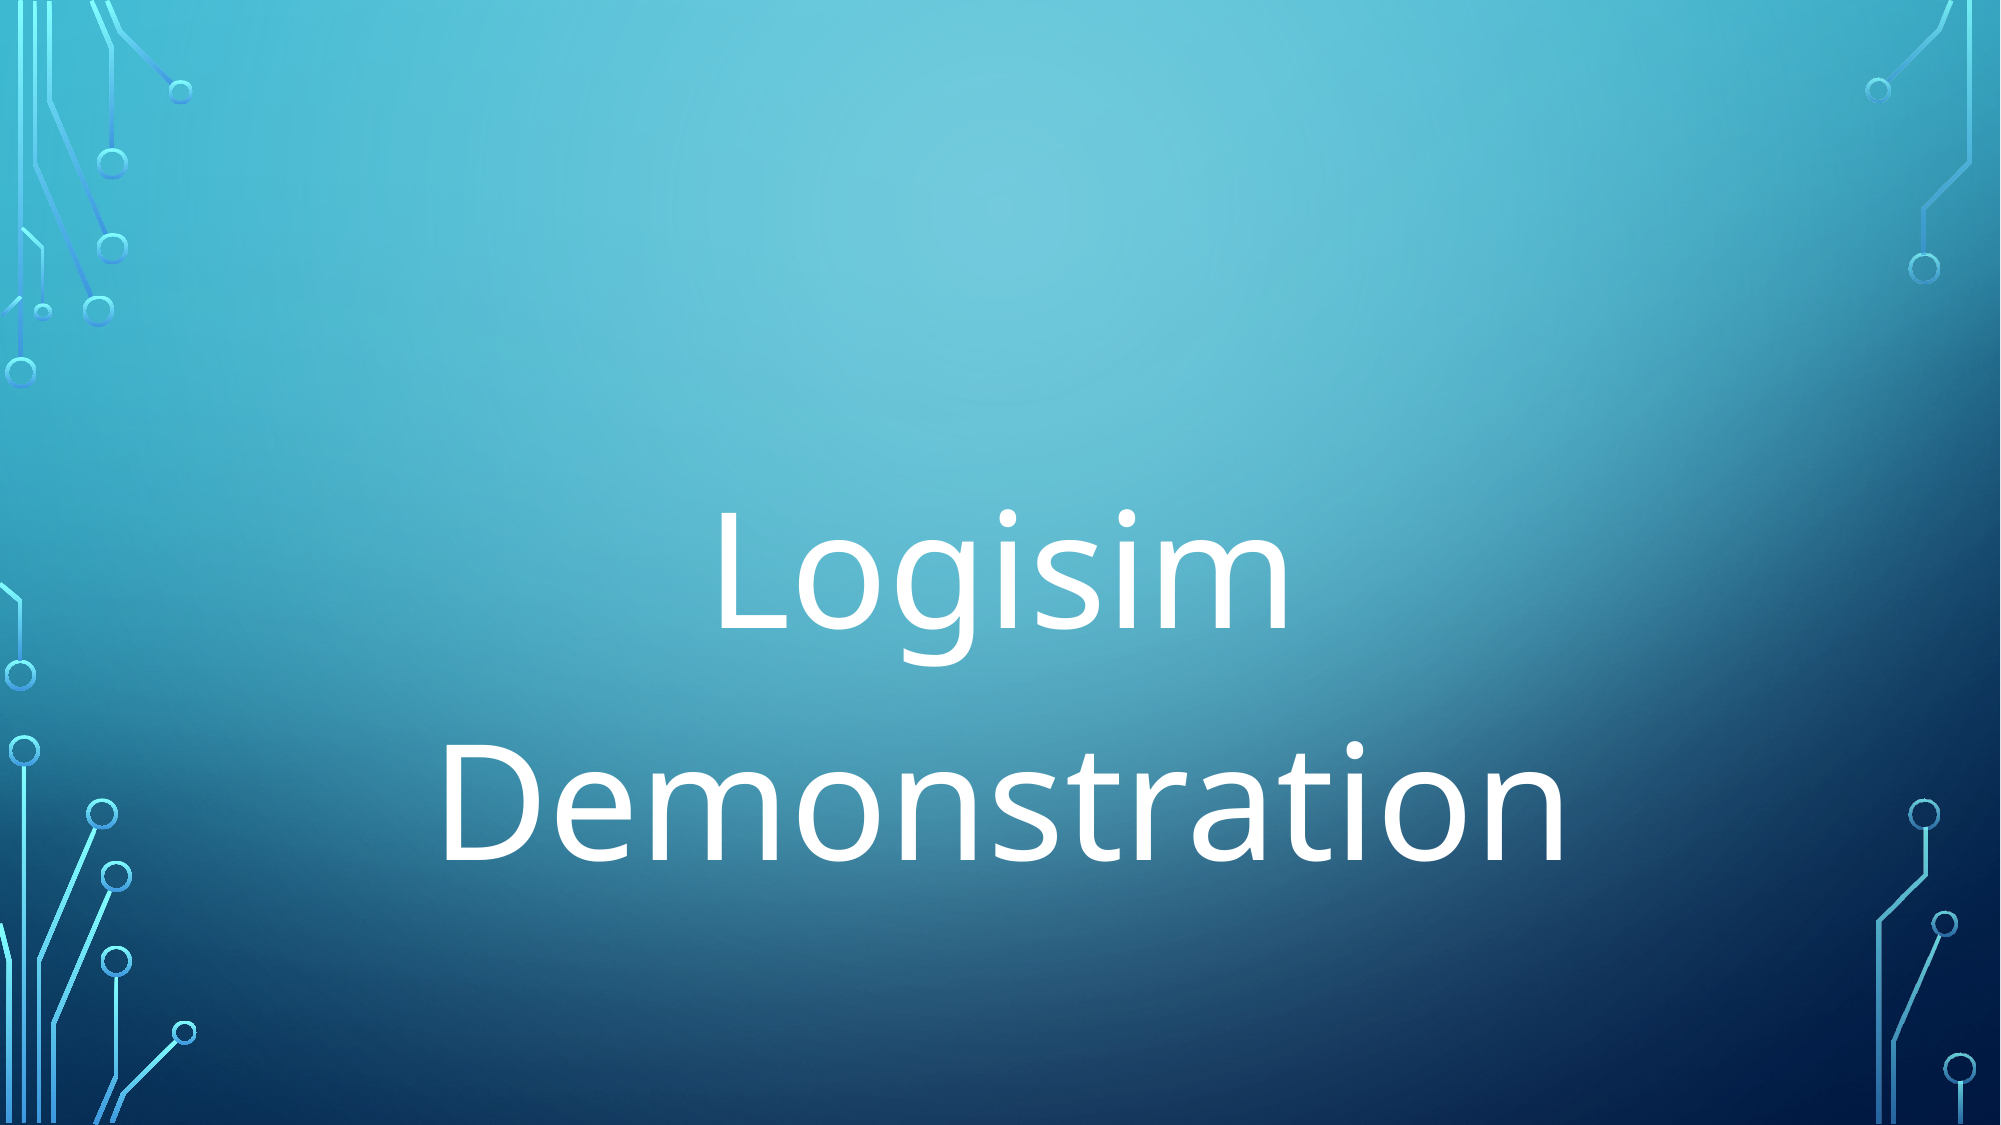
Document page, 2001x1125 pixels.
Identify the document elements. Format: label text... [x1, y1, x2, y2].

list Logisim Demonstration [189, 321, 1815, 903]
